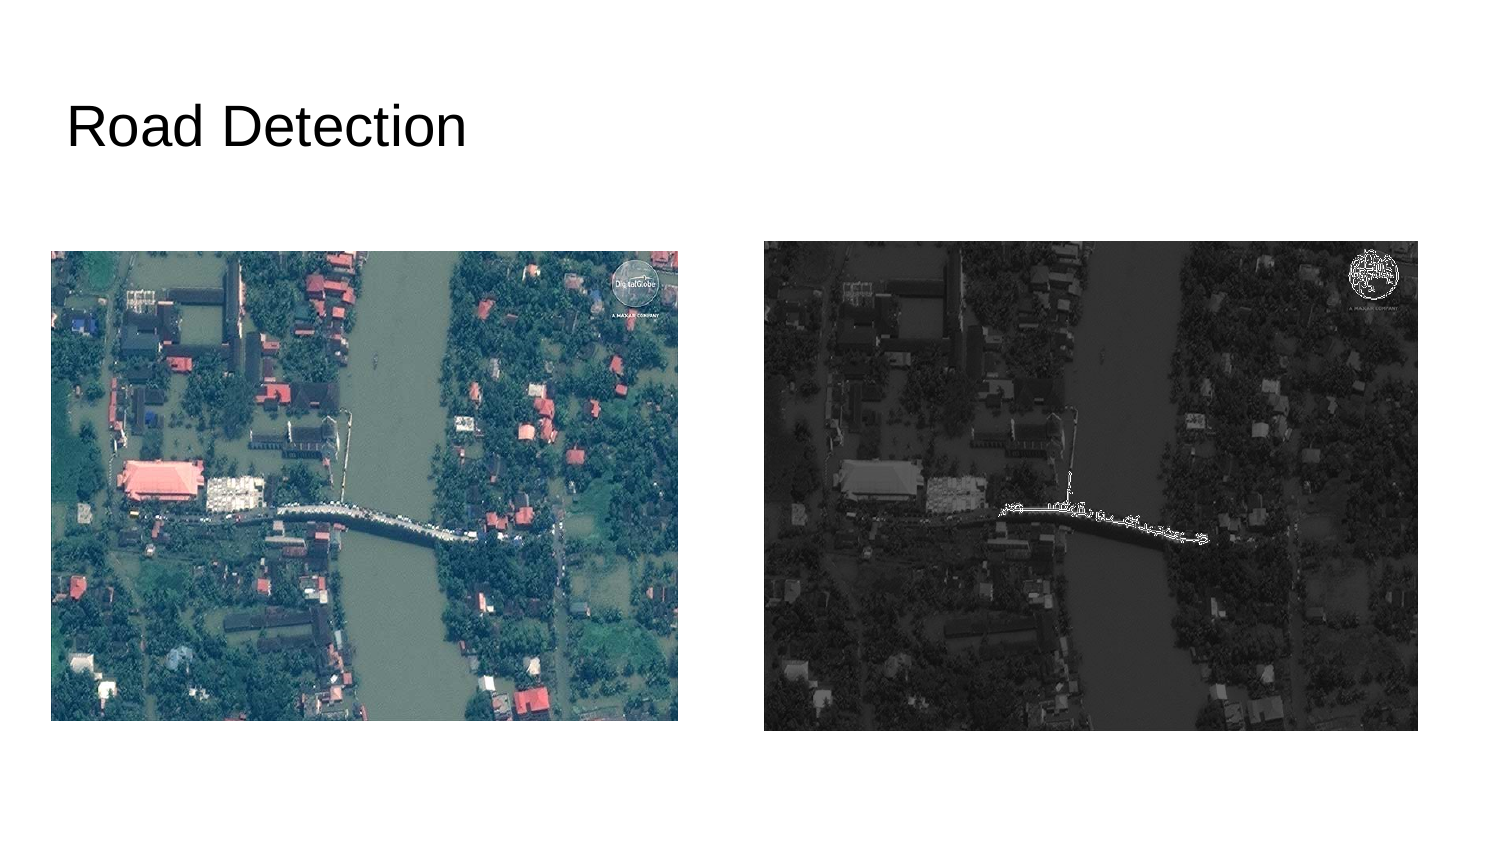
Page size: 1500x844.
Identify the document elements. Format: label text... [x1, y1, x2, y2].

picture [764, 241, 1418, 732]
title Road Detection [51, 72, 1449, 167]
picture [50, 251, 678, 722]
